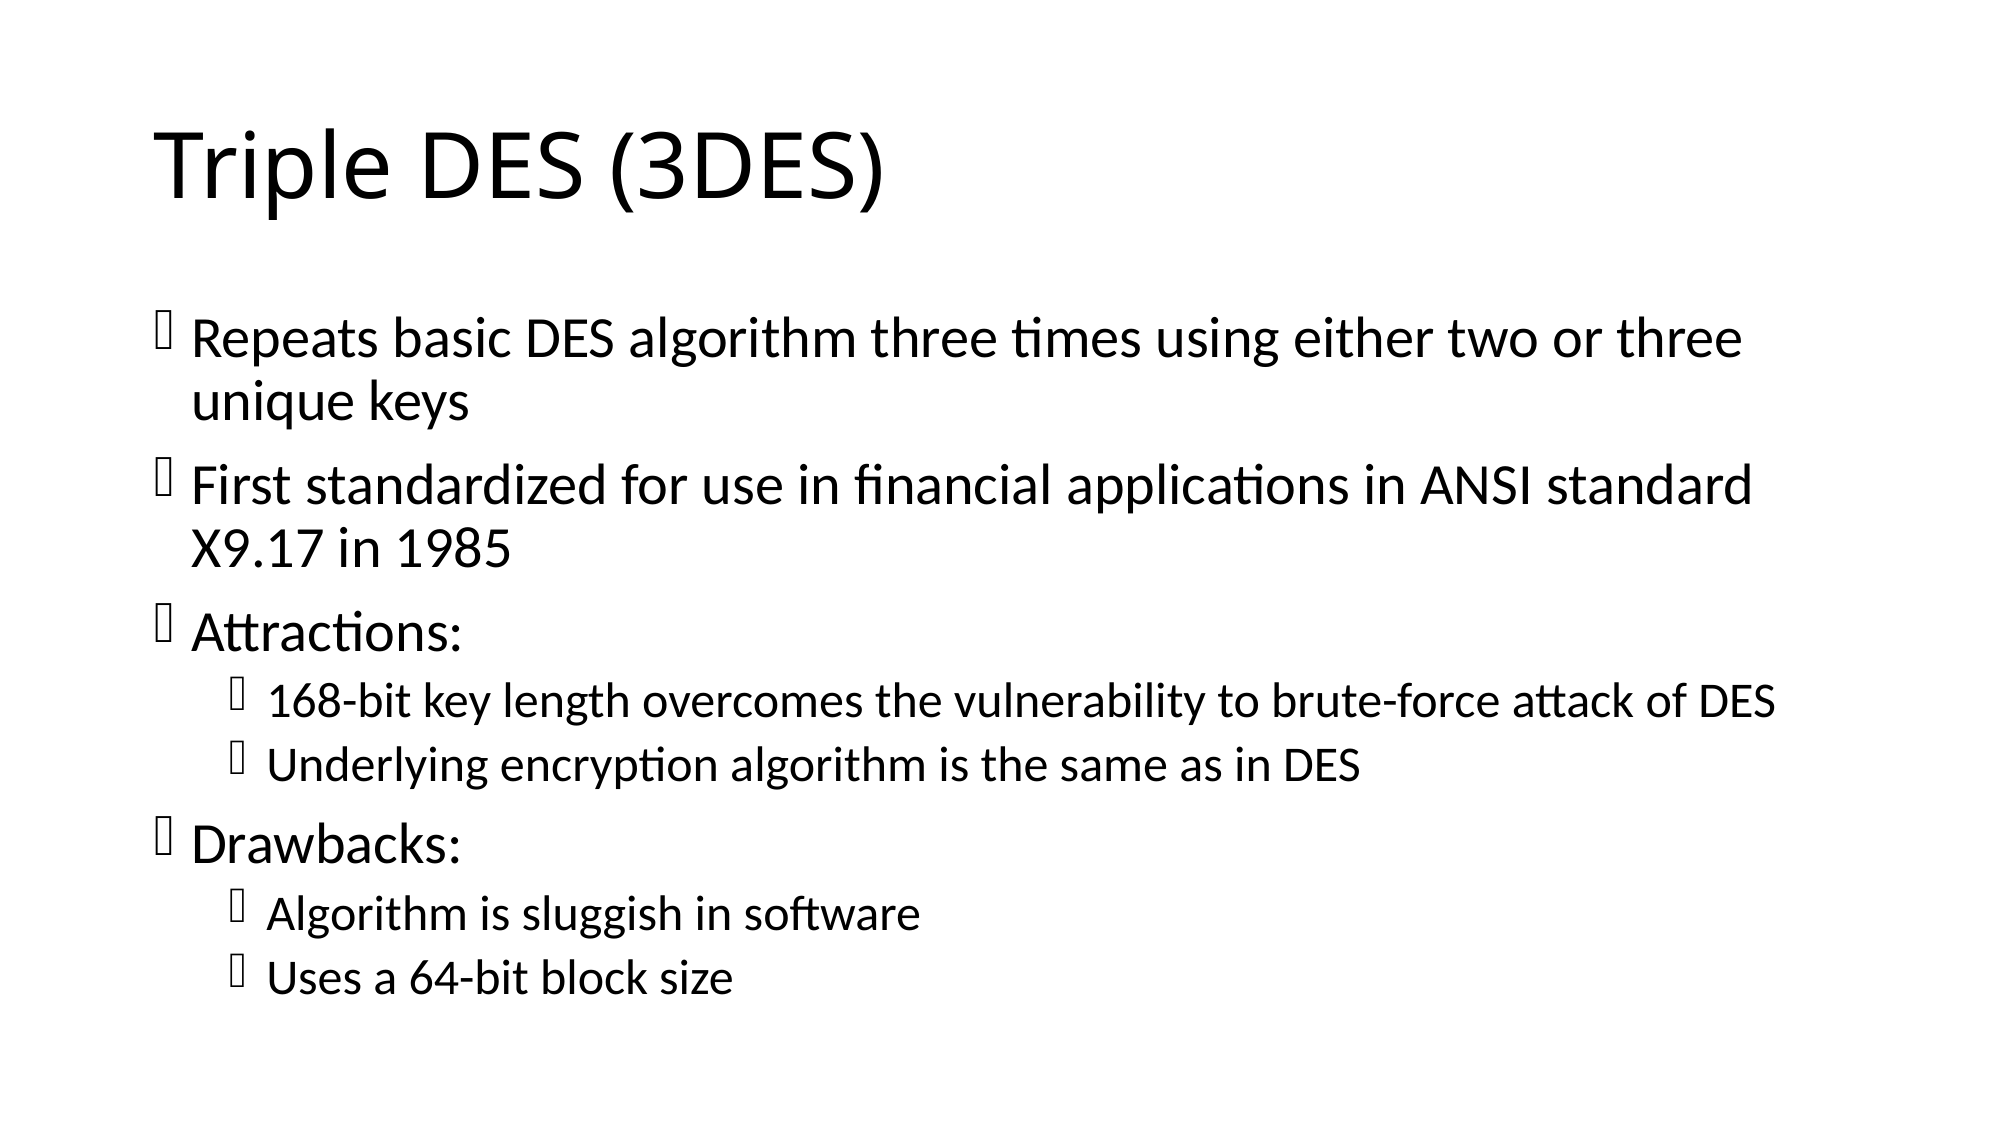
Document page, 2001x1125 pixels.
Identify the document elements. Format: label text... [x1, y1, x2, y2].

list Repeats basic DES algorithm three times using either two or three unique keys First standardized for use in financial applications in ANSI standard X9.17 in 1985 Attractions: 168-bit key length overcomes the vulnerability to brute-force attack of DES Underlying encryption algorithm is the same as in DES Drawbacks: Algorithm is sluggish in software Uses a 64-bit block size [138, 299, 1864, 1014]
title Triple DES (3DES) [138, 60, 1864, 278]
